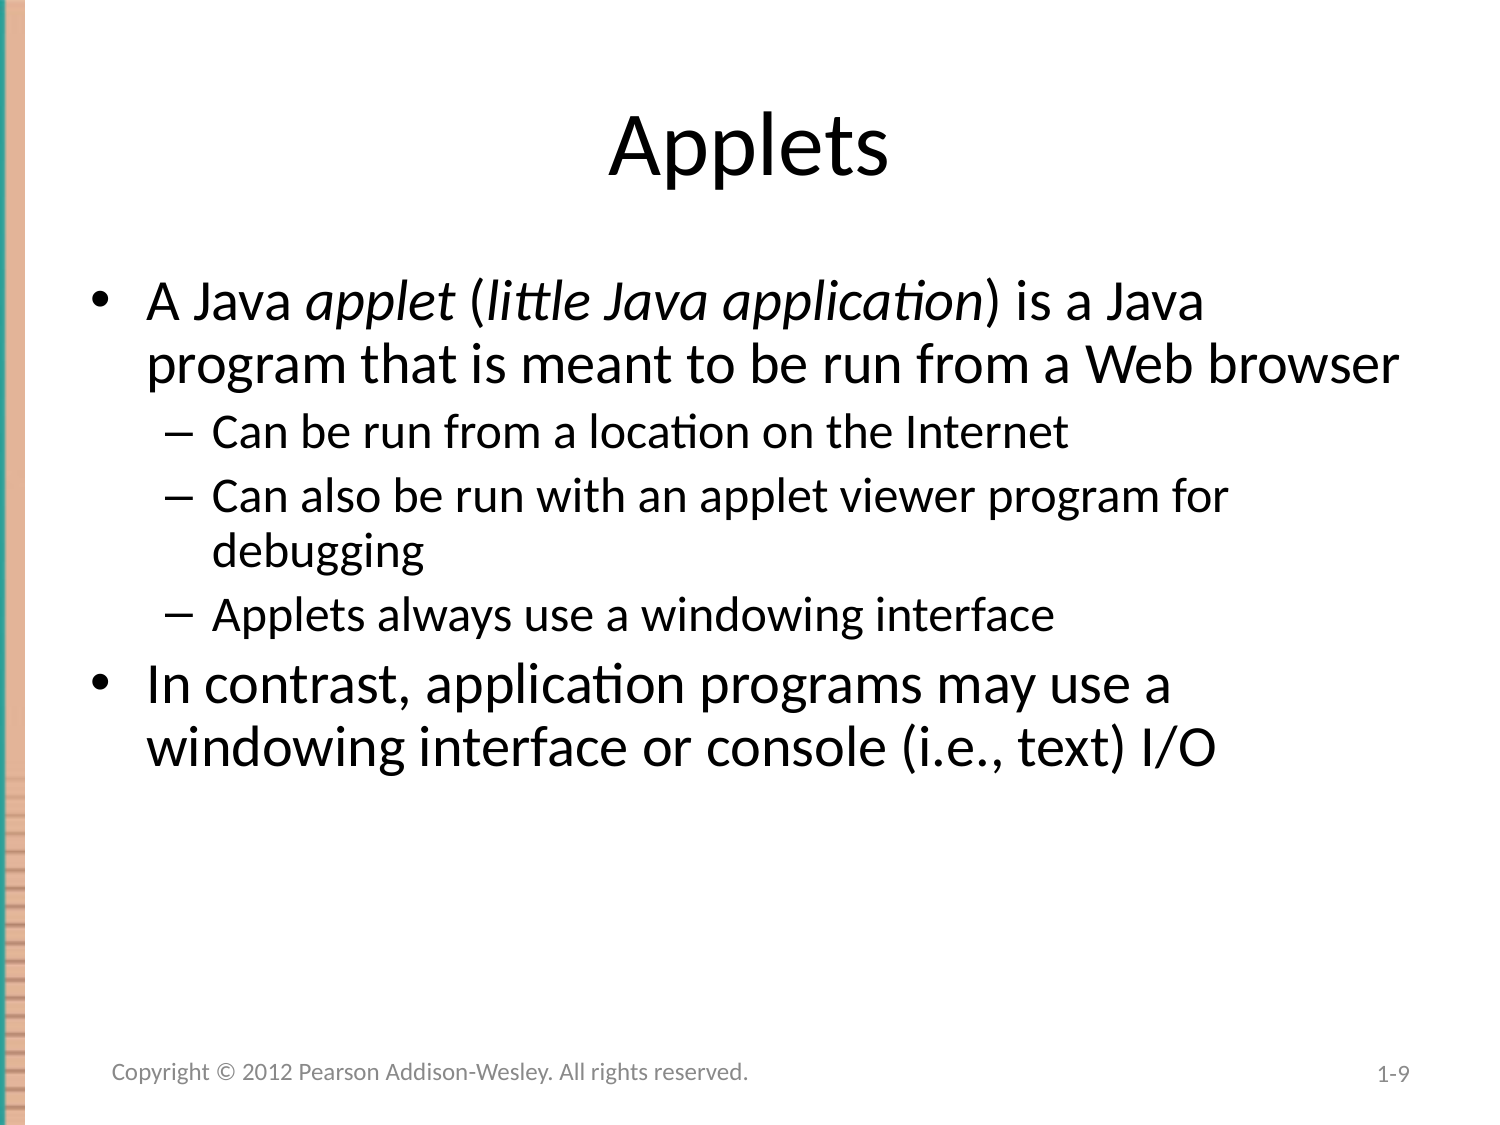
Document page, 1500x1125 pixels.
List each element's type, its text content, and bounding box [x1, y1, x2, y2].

slide_number 1-9 [1074, 1042, 1425, 1103]
title Applets [74, 44, 1426, 233]
list A Java applet (little Java application) is a Java program that is meant to be run from a Web browser Can be run from a location on the Internet Can also be run with an applet viewer program for debugging Applets always use a windowing interface In contrast, application programs may use a windowing interface or console (i.e., text) I/O [74, 262, 1426, 1006]
footer Copyright © 2012 Pearson Addison-Wesley. All rights reserved. [75, 1040, 788, 1100]
picture [0, 0, 25, 1125]
